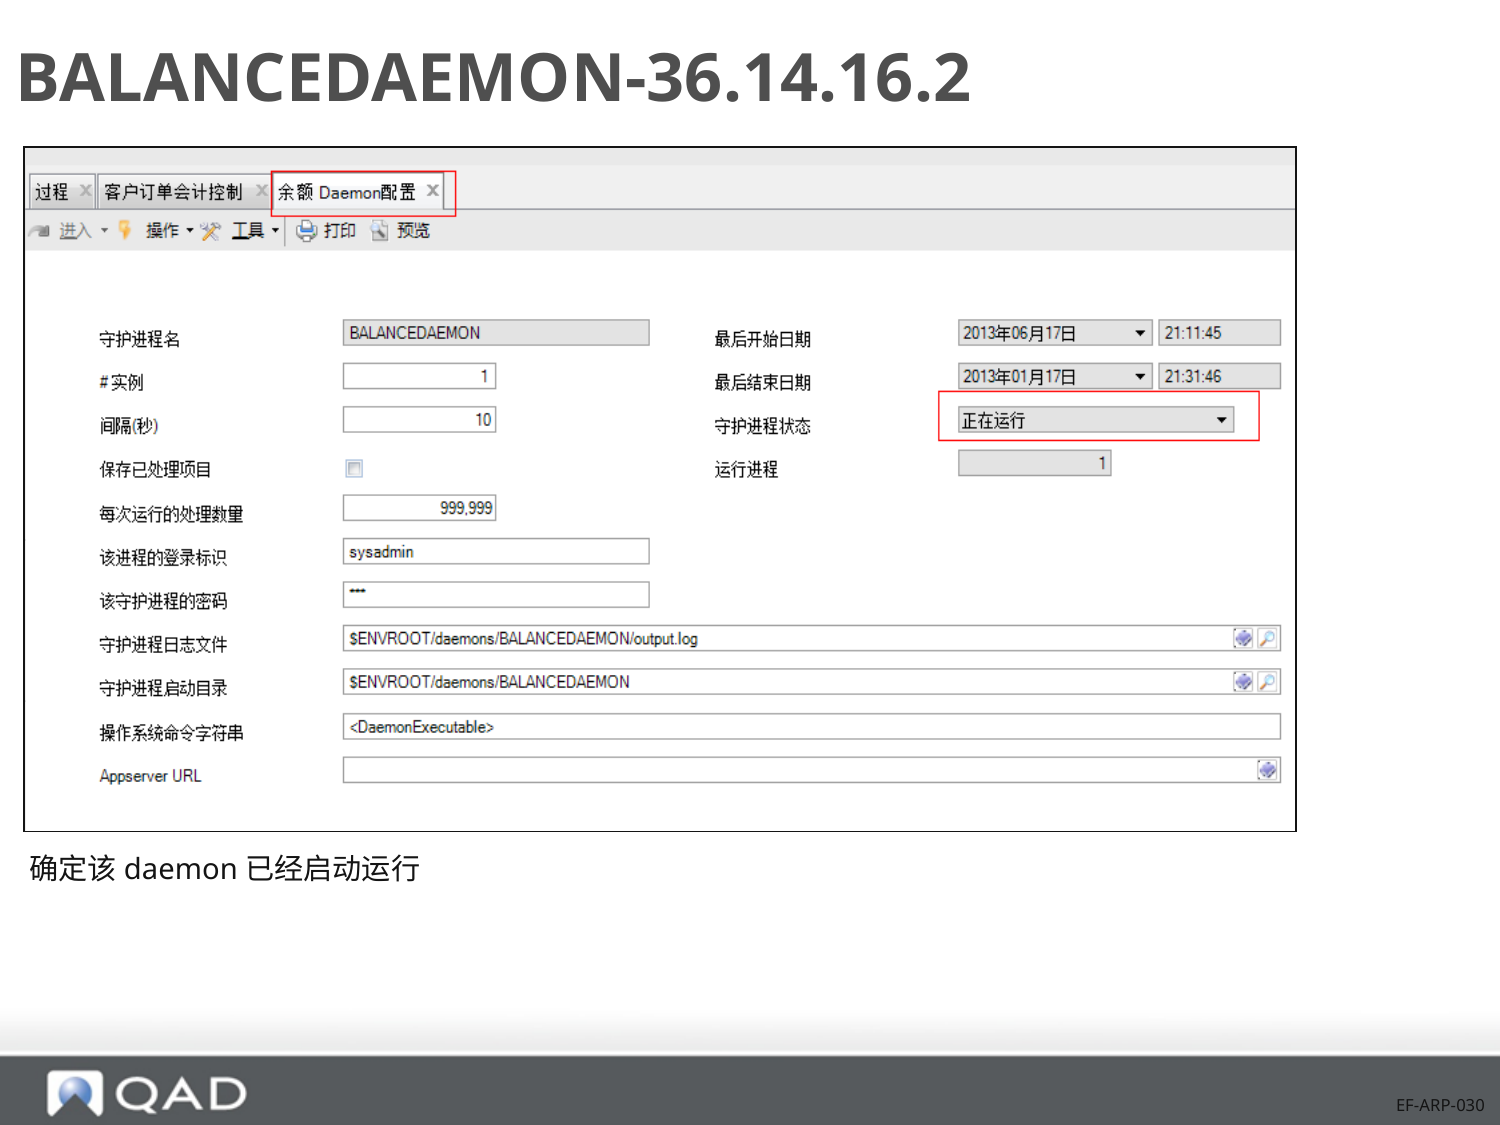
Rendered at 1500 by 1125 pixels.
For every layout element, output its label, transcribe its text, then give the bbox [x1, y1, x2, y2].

text_box 确定该daemon已经启动运行 [14, 842, 436, 893]
title BALANCEDAEMON-36.14.16.2 [0, 16, 1350, 133]
footer EF-ARP-030 [1350, 1088, 1500, 1125]
picture [0, 987, 1500, 1125]
picture [24, 147, 1296, 832]
